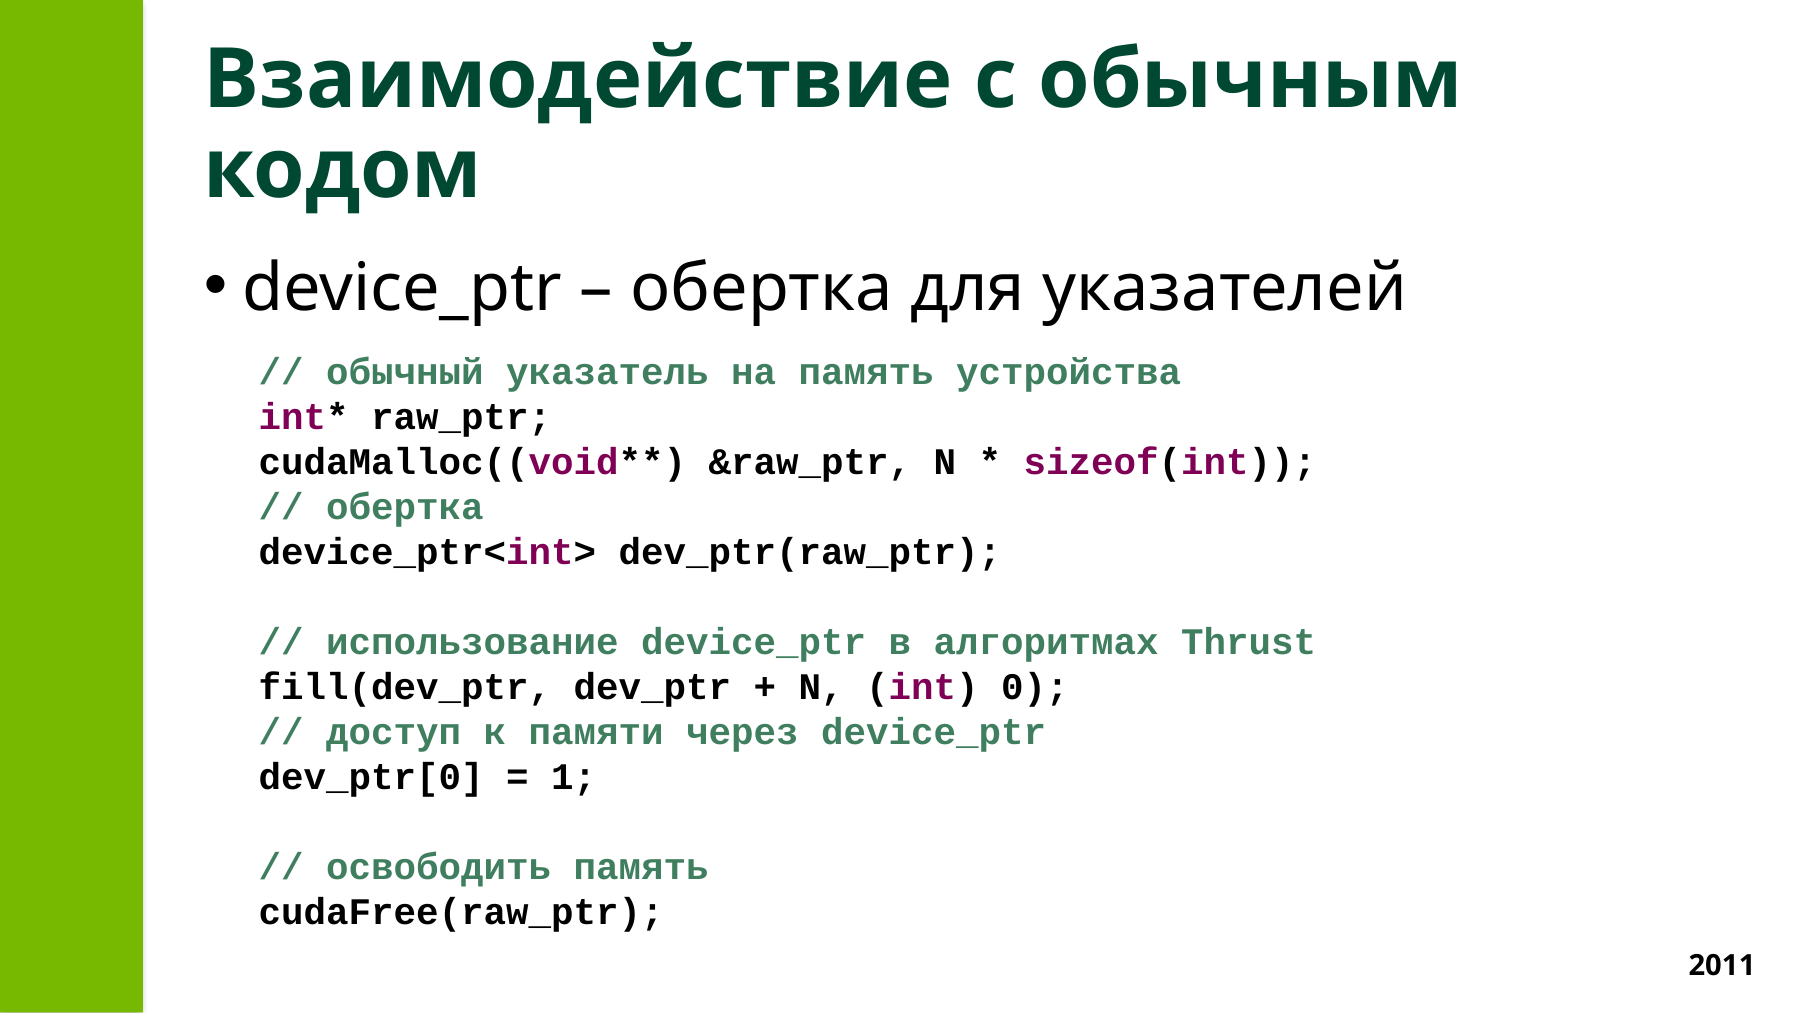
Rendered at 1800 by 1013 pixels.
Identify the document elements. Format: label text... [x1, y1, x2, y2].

list device_ptr – обертка для указателей [188, 236, 1733, 906]
title Взаимодействие с обычным кодом [188, 40, 1733, 211]
text_box // обычный указатель на память устройства int* raw_ptr; cudaMalloc((void**) &raw_ptr, N * sizeof(int)); // обертка device_ptr<int> dev_ptr(raw_ptr); // использование device_ptr в алгоритмах Thrust fill(dev_ptr, dev_ptr + N, (int) 0); // доступ к памяти через device_ptr dev_ptr[0] = 1; // освободить память cudaFree(raw_ptr); [243, 339, 1639, 940]
